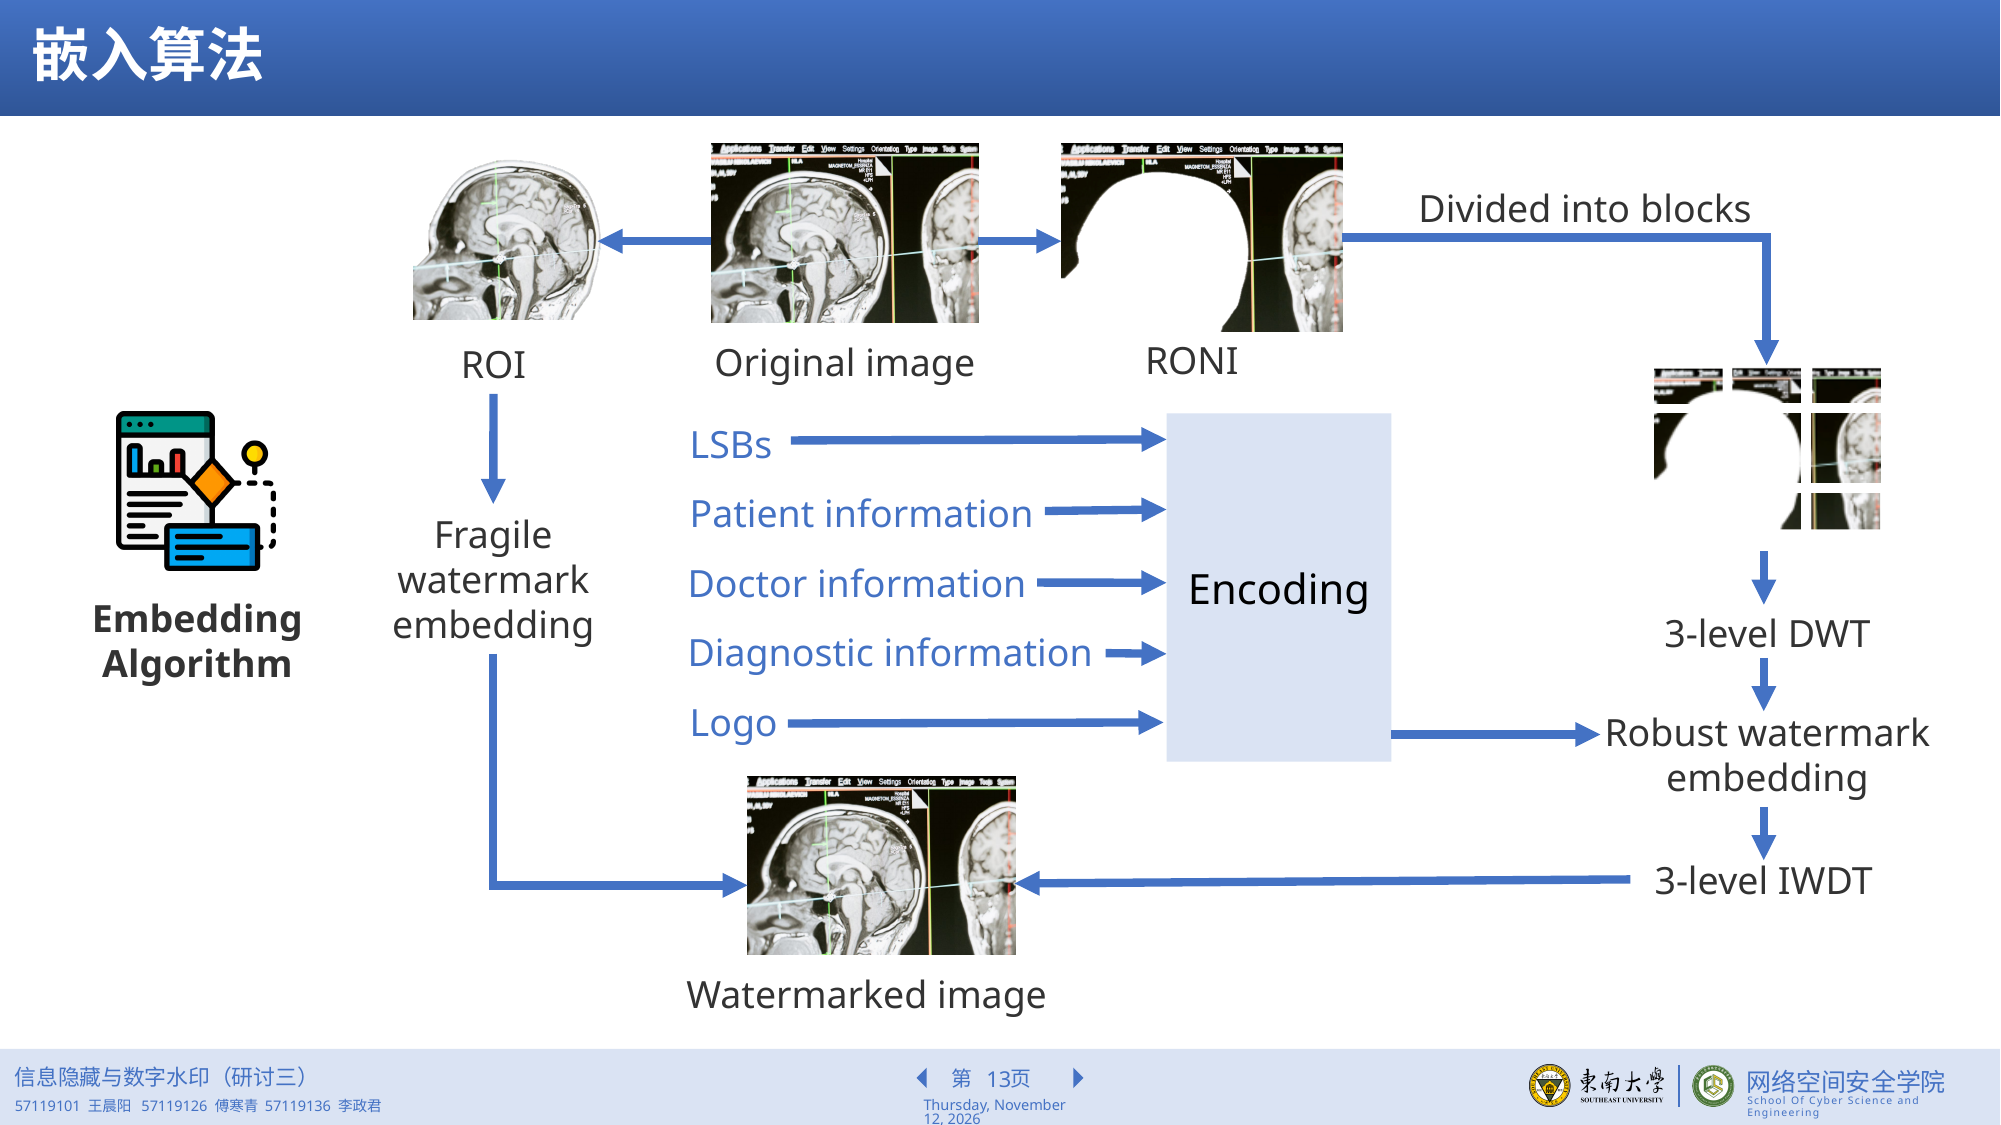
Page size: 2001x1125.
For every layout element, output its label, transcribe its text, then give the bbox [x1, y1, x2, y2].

slide_number 13 [966, 1057, 1032, 1099]
text_box Original image [680, 331, 1009, 392]
picture [1061, 143, 1343, 332]
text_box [1014, 879, 1573, 884]
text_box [1638, 361, 1897, 664]
text_box Fragile watermark embedding [371, 503, 615, 654]
list 信息隐藏与数字水印（研讨三） [0, 1056, 671, 1089]
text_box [672, 413, 1392, 762]
picture [412, 156, 602, 320]
picture [1692, 1064, 1735, 1107]
picture [711, 143, 979, 323]
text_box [1342, 237, 1767, 366]
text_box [505, 643, 736, 898]
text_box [33, 411, 362, 694]
list 57119101 王晨阳 57119126 傅寒青 57119136 李政君 [0, 1089, 671, 1117]
text_box RONI [1027, 329, 1356, 390]
text_box ROI [329, 334, 658, 394]
picture [1529, 1064, 1664, 1107]
picture [747, 776, 1016, 955]
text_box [1573, 657, 1962, 911]
text_box Watermarked image [652, 963, 1081, 1024]
text_box 嵌入算法 [17, 15, 1980, 100]
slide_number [908, 1088, 1091, 1118]
